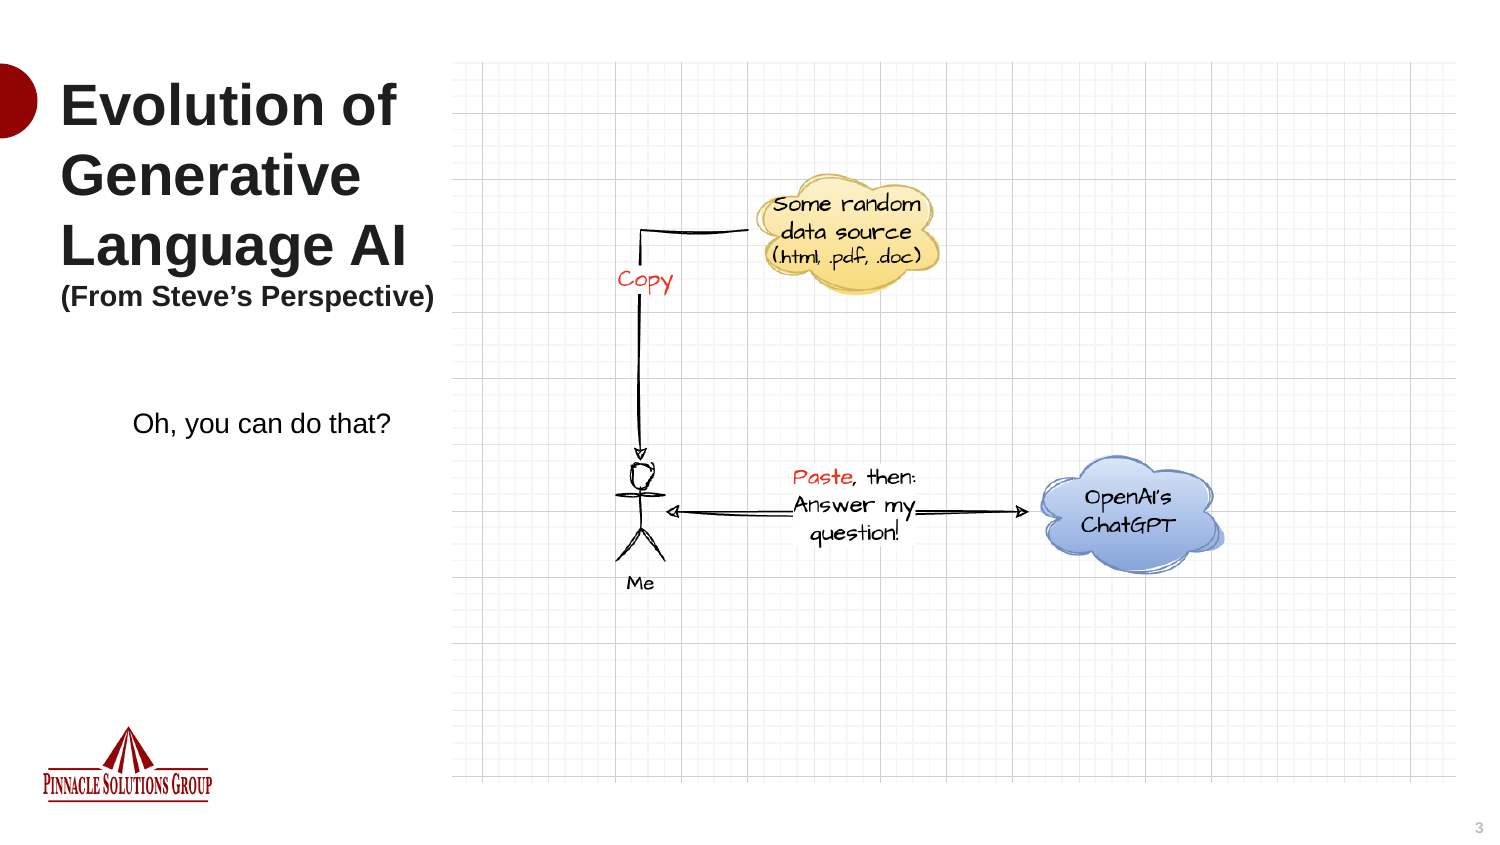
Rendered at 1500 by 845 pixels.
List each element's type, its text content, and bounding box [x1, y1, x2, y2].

text_box Oh, you can do that? [117, 397, 407, 447]
title Evolution of Generative Language AI (From Steve’s Perspective) [45, 59, 518, 143]
picture [43, 680, 212, 845]
picture [452, 62, 1456, 783]
